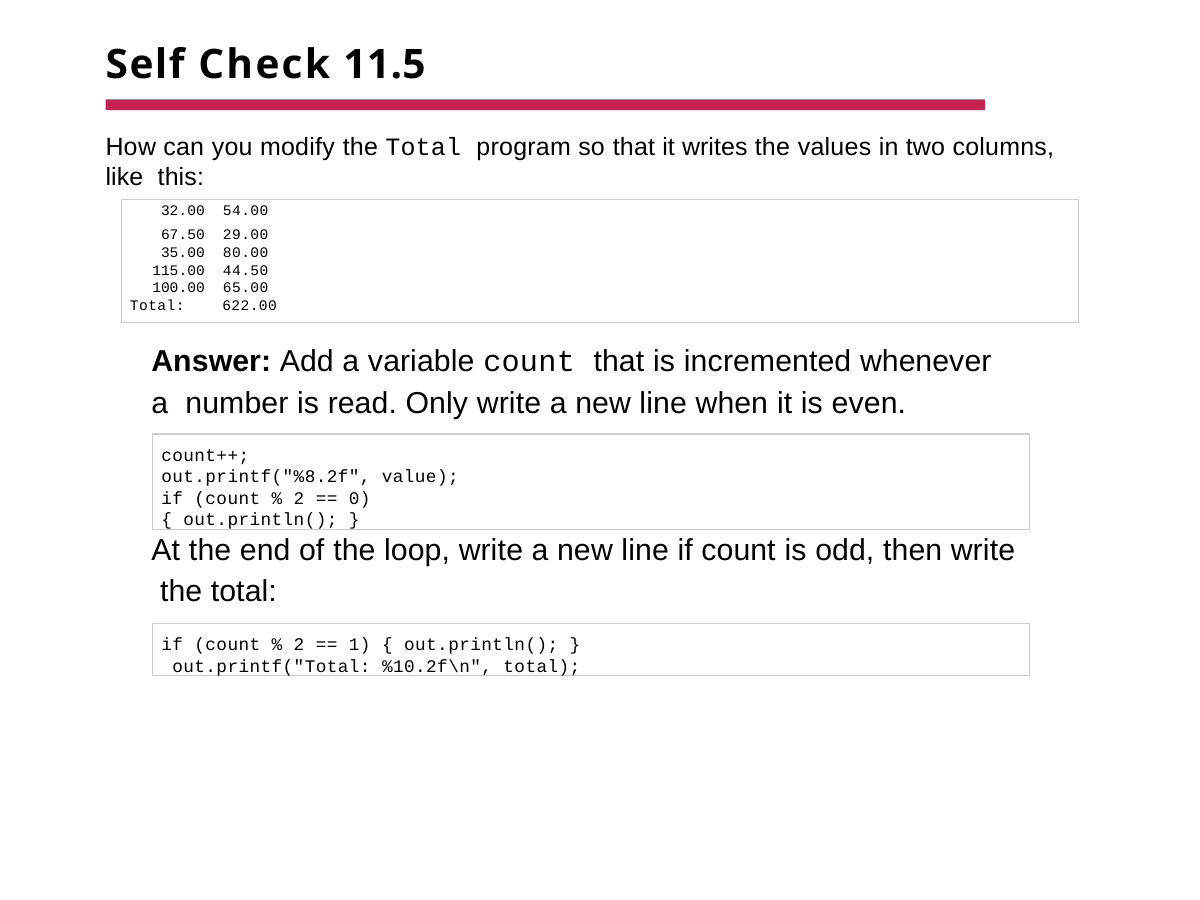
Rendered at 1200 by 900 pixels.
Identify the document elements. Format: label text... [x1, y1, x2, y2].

table_cell 65.00 [213, 280, 281, 298]
table_cell 29.00 [213, 227, 281, 245]
table_cell 100.00 [121, 280, 213, 298]
text_box [121, 199, 1079, 323]
table_cell 35.00 [121, 245, 213, 263]
text_box count++; out.printf("%8.2f", value); if (count % 2 == 0) { out.println(); } [152, 434, 1030, 530]
table_cell 44.50 [213, 263, 281, 280]
text_box How can you modify the Total program so that it writes the values in two columns, like this: [103, 130, 1093, 191]
text_box Answer: Add a variable count that is incremented whenever a number is read. Only write a new line when it is even. [149, 335, 1012, 420]
table_cell 622.00 [213, 298, 281, 322]
table_header 32.00 [121, 204, 213, 227]
table_cell 80.00 [213, 245, 281, 263]
text_box if (count % 2 == 1) { out.println(); } out.printf("Total: %10.2f\n", total); [152, 623, 1030, 676]
table_header 54.00 [213, 204, 281, 227]
title Self Check 11.5 [103, 38, 1097, 189]
text_box At the end of the loop, write a new line if count is odd, then write the total: [149, 523, 1018, 609]
table_cell 115.00 [121, 263, 213, 280]
table_cell Total: [121, 298, 213, 322]
table_cell 67.50 [121, 227, 213, 245]
